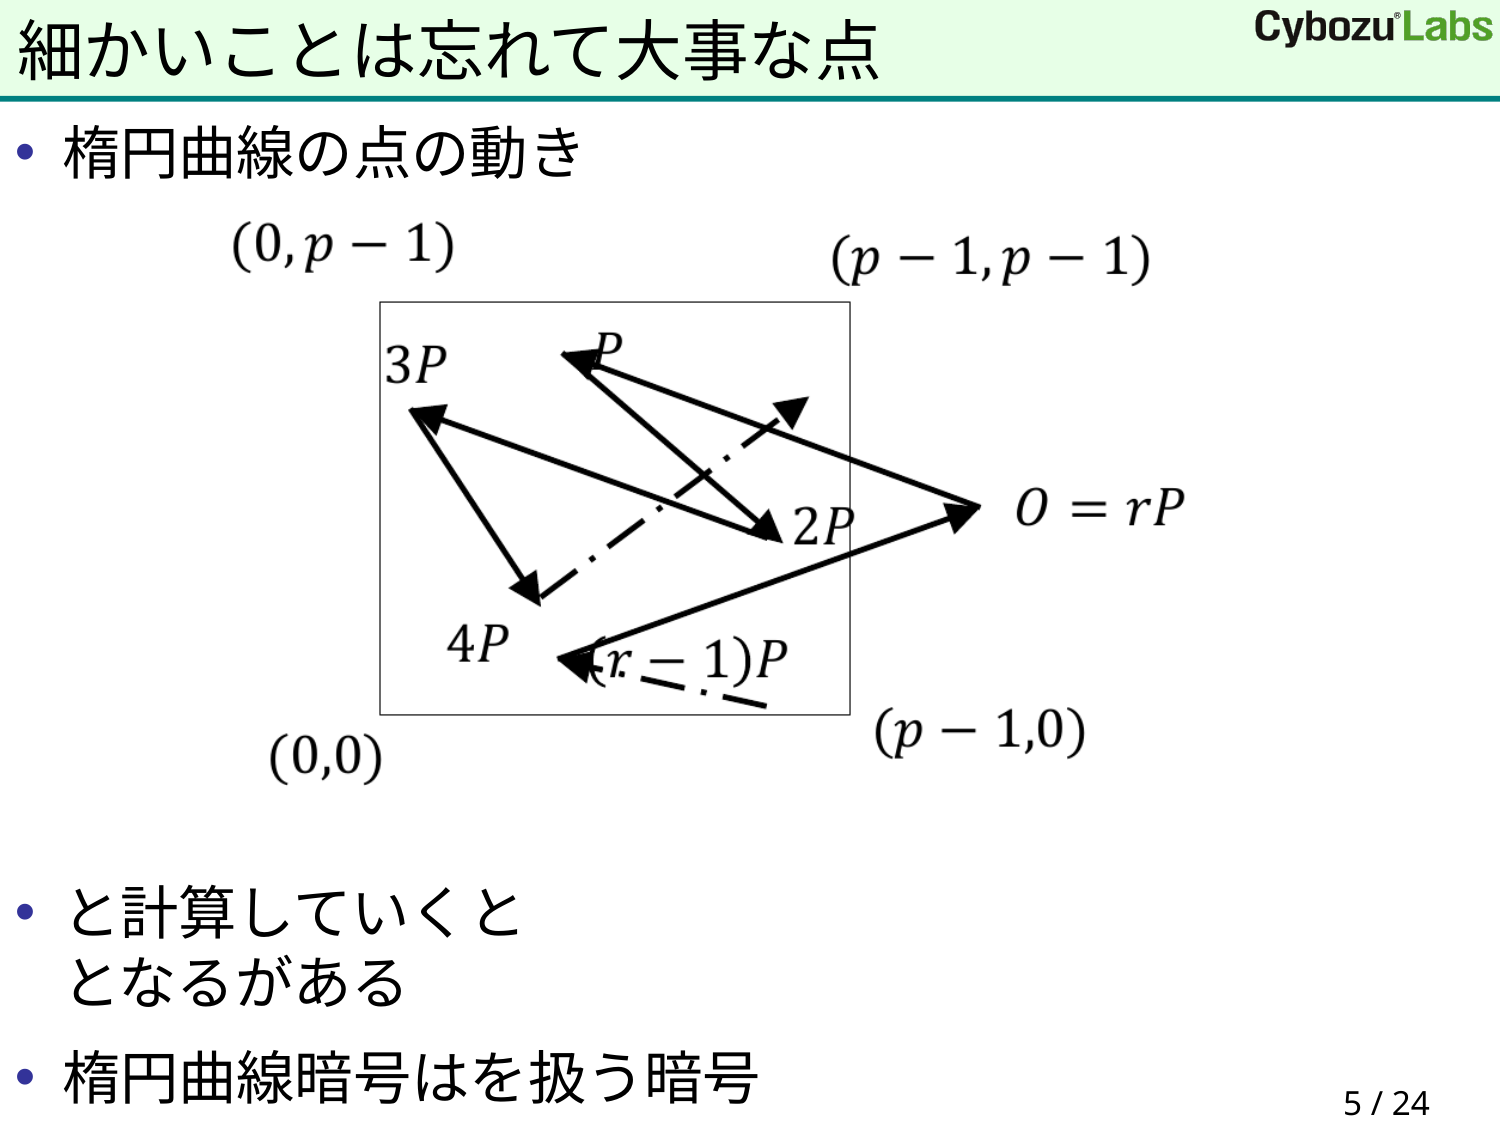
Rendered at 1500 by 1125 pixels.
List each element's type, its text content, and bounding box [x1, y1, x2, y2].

picture [229, 219, 1188, 792]
slide_number 5 / 24 [1293, 1074, 1495, 1125]
title 細かいことは忘れて大事な点 [2, 1, 1500, 90]
